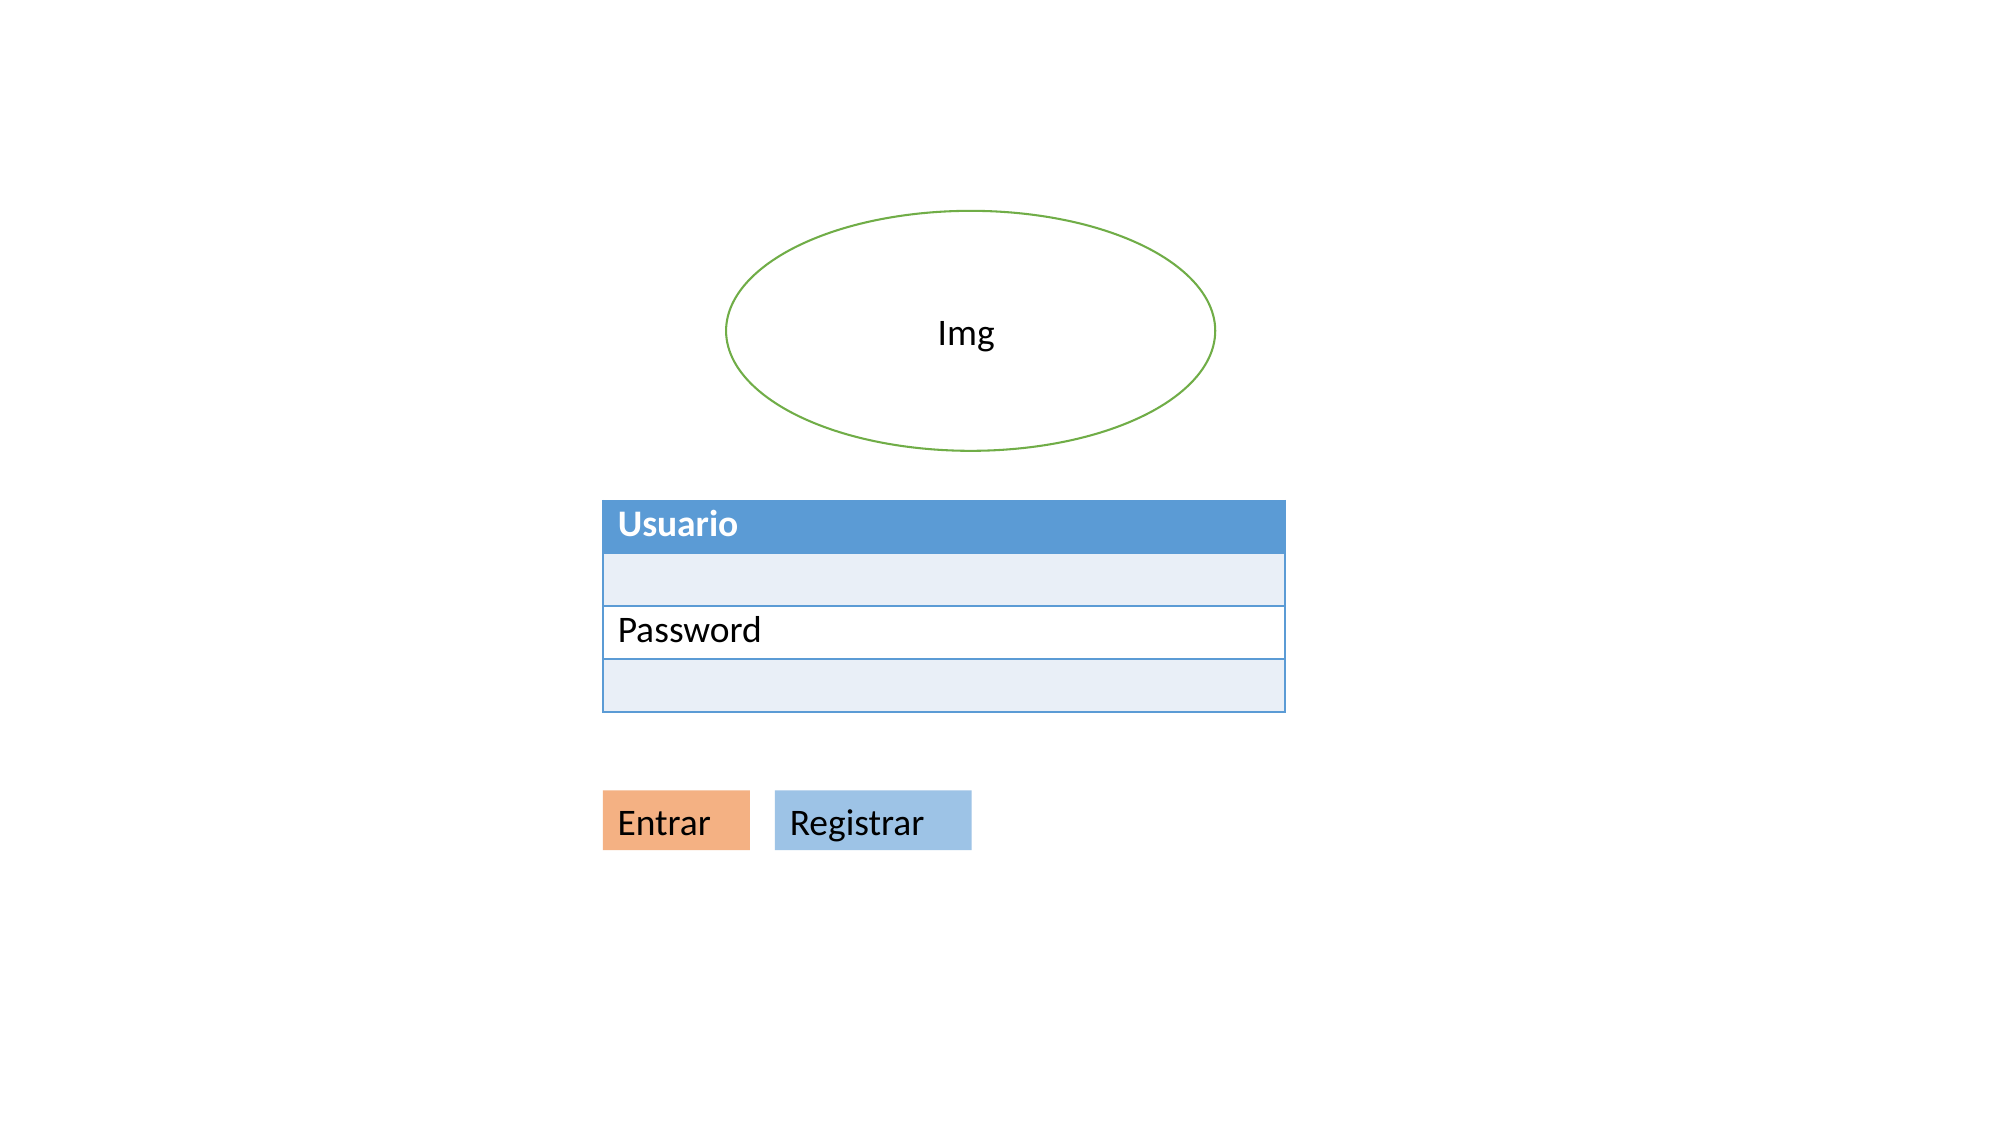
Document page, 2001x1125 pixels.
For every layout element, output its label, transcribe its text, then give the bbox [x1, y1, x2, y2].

text_box Registrar [774, 790, 972, 851]
table_header [334, 119, 1666, 1015]
text_box Img [725, 209, 1217, 452]
table_header Usuario [604, 502, 1284, 553]
table_cell [604, 554, 1284, 605]
table_cell [604, 660, 1284, 711]
text_box Entrar [602, 790, 750, 851]
table_cell Password [604, 607, 1284, 658]
